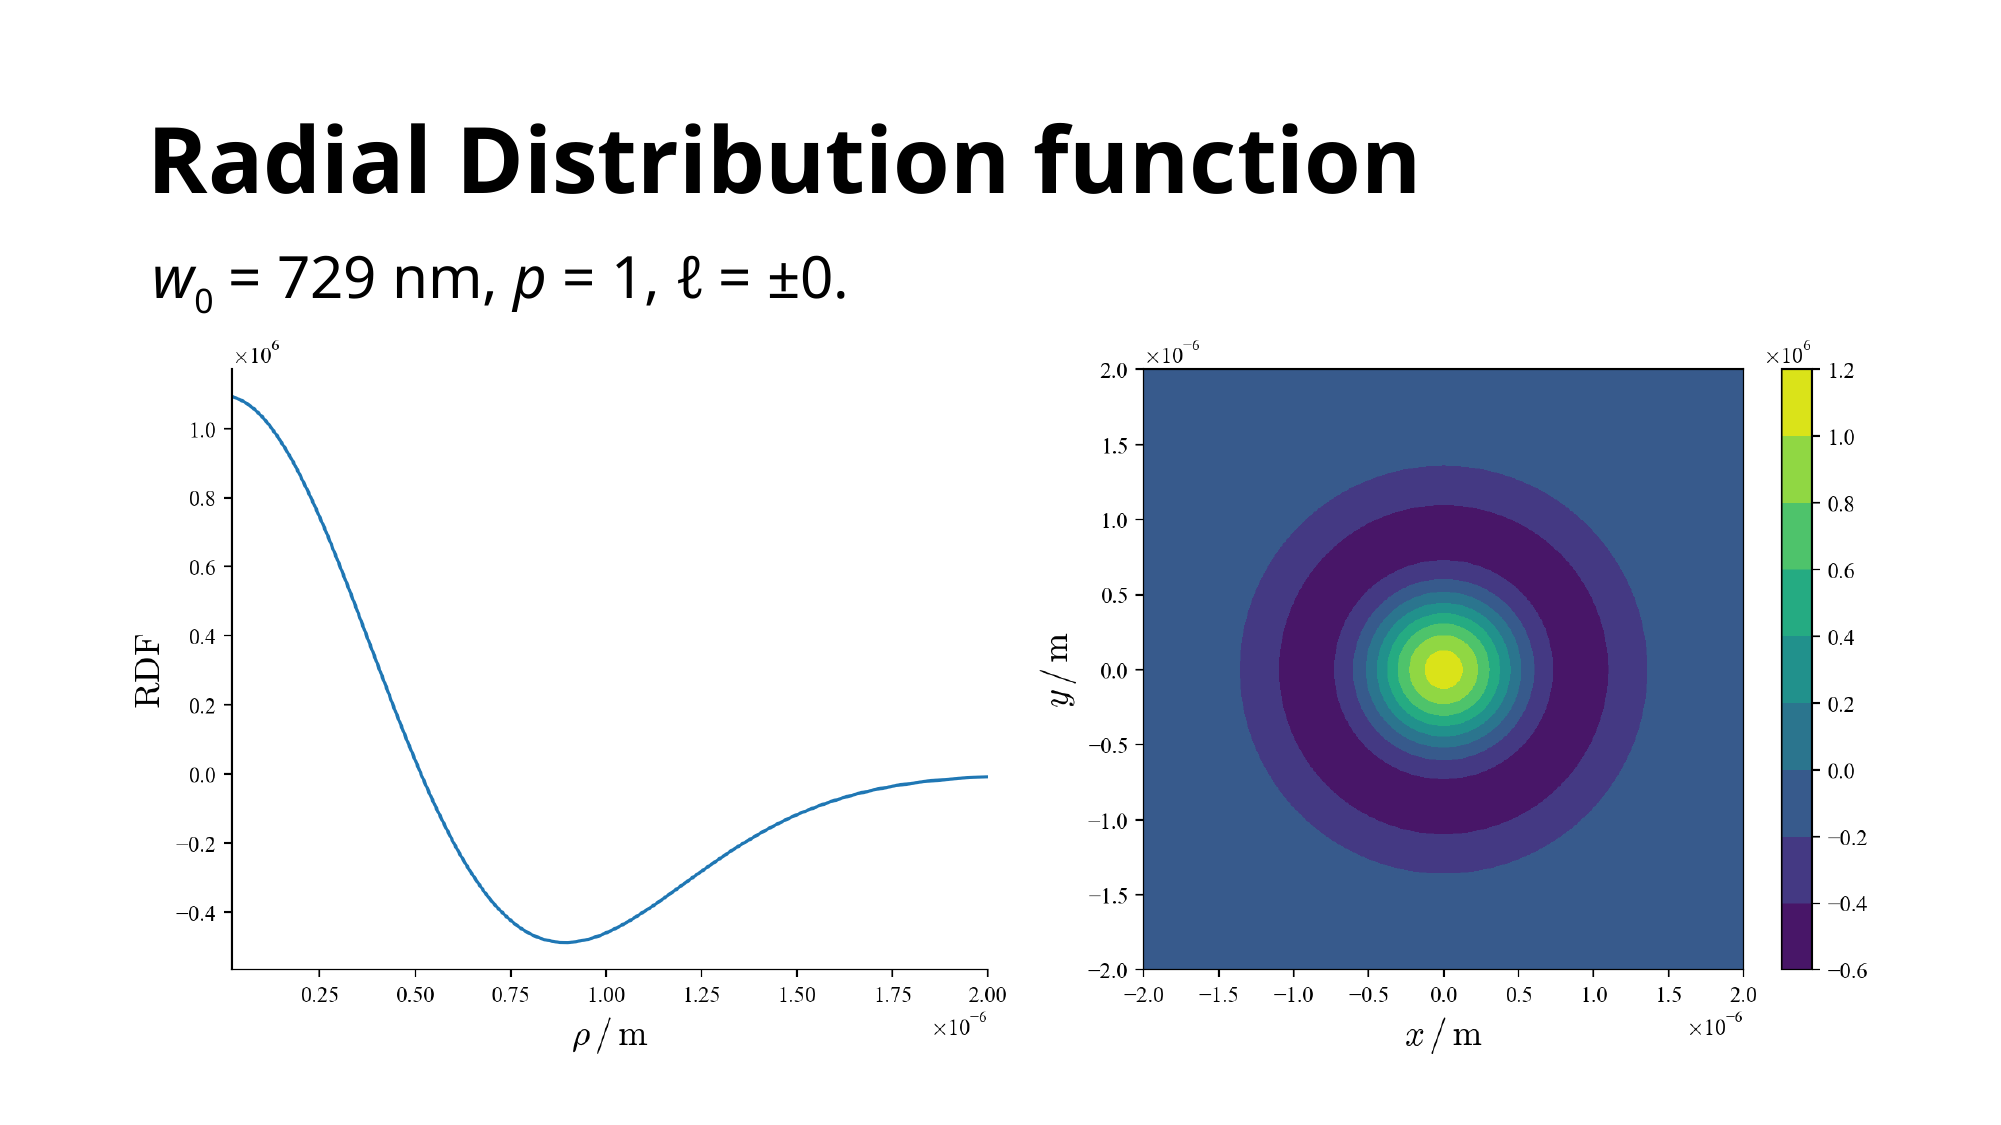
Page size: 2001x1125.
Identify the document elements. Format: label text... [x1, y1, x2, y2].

picture [117, 325, 1883, 1070]
list w0 = 729 nm, p = 1, ℓ = ±0. [137, 234, 1863, 325]
title Radial Distribution function [132, 55, 1858, 273]
